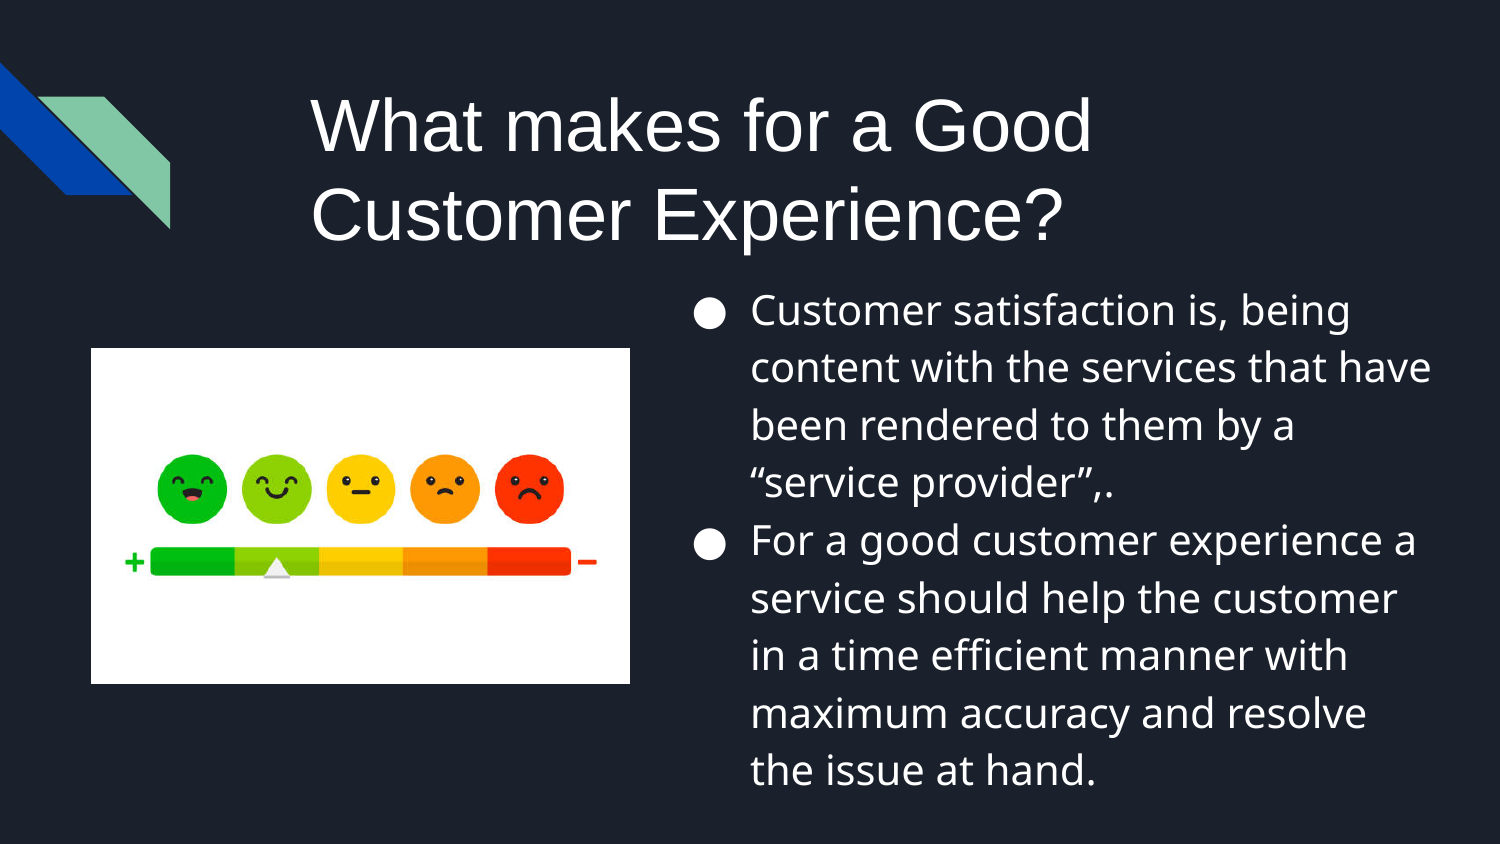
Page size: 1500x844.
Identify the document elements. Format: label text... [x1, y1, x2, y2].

picture [91, 348, 630, 685]
list Customer satisfaction is, being content with the services that have been rendered to them by a “service provider”,. For a good customer experience a service should help the customer in a time efficient manner with maximum accuracy and resolve the issue at hand. [660, 186, 1450, 600]
title What makes for a Good Customer Experience? [295, 62, 1450, 187]
